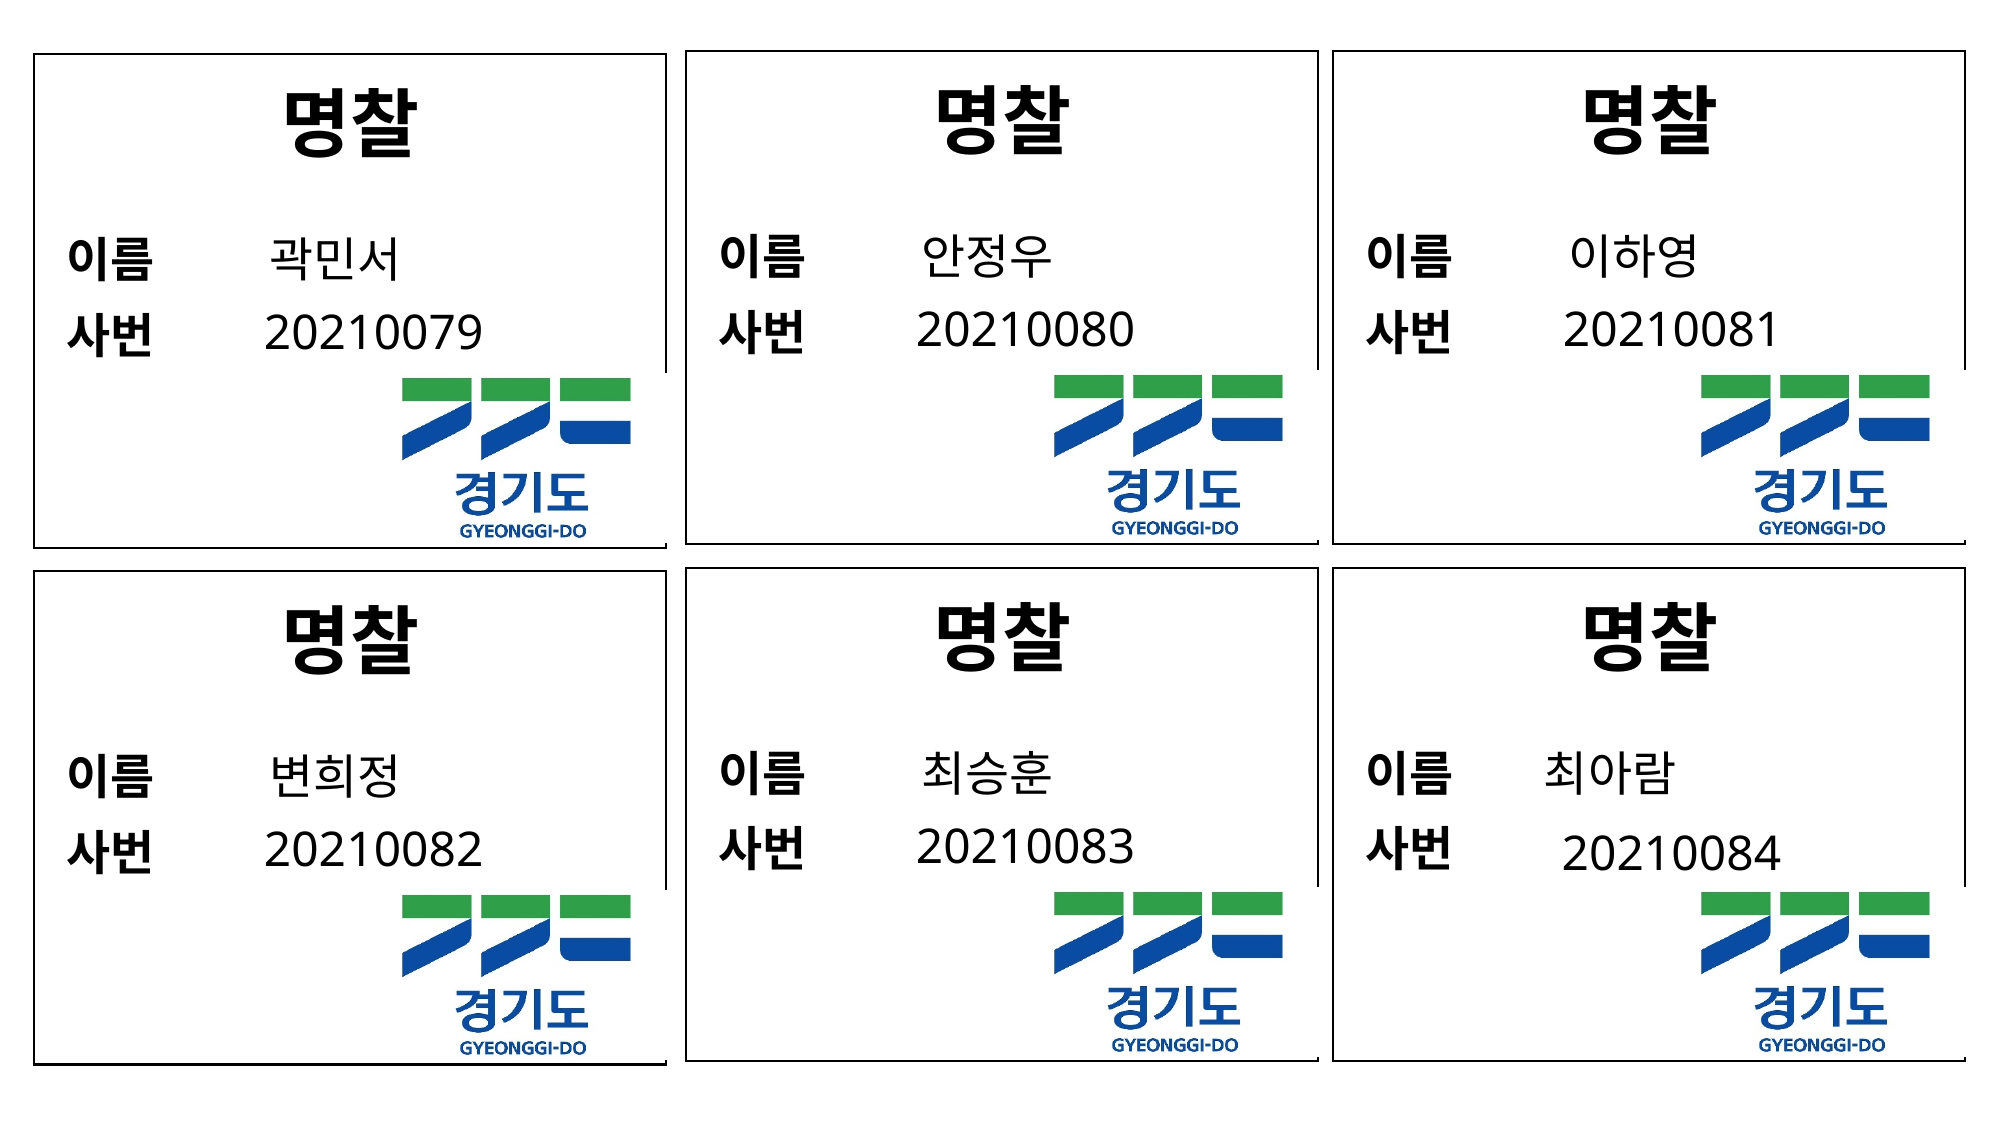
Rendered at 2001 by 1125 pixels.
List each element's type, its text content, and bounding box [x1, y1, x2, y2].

text_box 안정우 [906, 218, 1069, 291]
text_box 명찰 [266, 586, 435, 692]
text_box 이름 [52, 738, 231, 812]
text_box 명찰 [1565, 66, 1734, 171]
text_box 최승훈 [906, 735, 1069, 808]
picture [1666, 370, 1966, 540]
text_box 20210084 [1546, 814, 2000, 887]
text_box [685, 567, 1319, 1062]
text_box 명찰 [918, 66, 1087, 171]
text_box 사번 [1351, 294, 1530, 367]
text_box [33, 53, 667, 549]
picture [367, 373, 667, 543]
text_box 사번 [52, 814, 231, 887]
text_box [685, 50, 1319, 545]
text_box [33, 570, 667, 1066]
text_box 곽민서 [254, 222, 417, 294]
text_box 변희정 [254, 738, 417, 811]
text_box 이름 [52, 222, 231, 295]
text_box 명찰 [266, 69, 435, 175]
text_box [1332, 50, 1966, 545]
text_box 20210082 [249, 811, 685, 884]
text_box 사번 [1351, 811, 1530, 884]
text_box 명찰 [1565, 583, 1734, 688]
text_box 명찰 [918, 583, 1087, 688]
text_box [1332, 567, 1966, 1062]
picture [1019, 370, 1319, 540]
text_box 20210083 [901, 808, 1332, 881]
picture [1019, 887, 1319, 1057]
text_box 이름 [703, 735, 883, 808]
text_box 사번 [703, 811, 883, 884]
text_box 이하영 [1553, 218, 1716, 291]
picture [367, 890, 667, 1060]
text_box 20210079 [249, 294, 685, 367]
text_box 20210081 [1548, 291, 2000, 364]
text_box 사번 [52, 297, 231, 370]
text_box 20210080 [901, 291, 1332, 364]
text_box 이름 [703, 218, 883, 292]
text_box 이름 [1351, 218, 1530, 292]
picture [1666, 887, 1966, 1057]
text_box 사번 [703, 294, 883, 367]
text_box 최아람 [1529, 735, 1692, 808]
text_box 이름 [1351, 735, 1529, 808]
